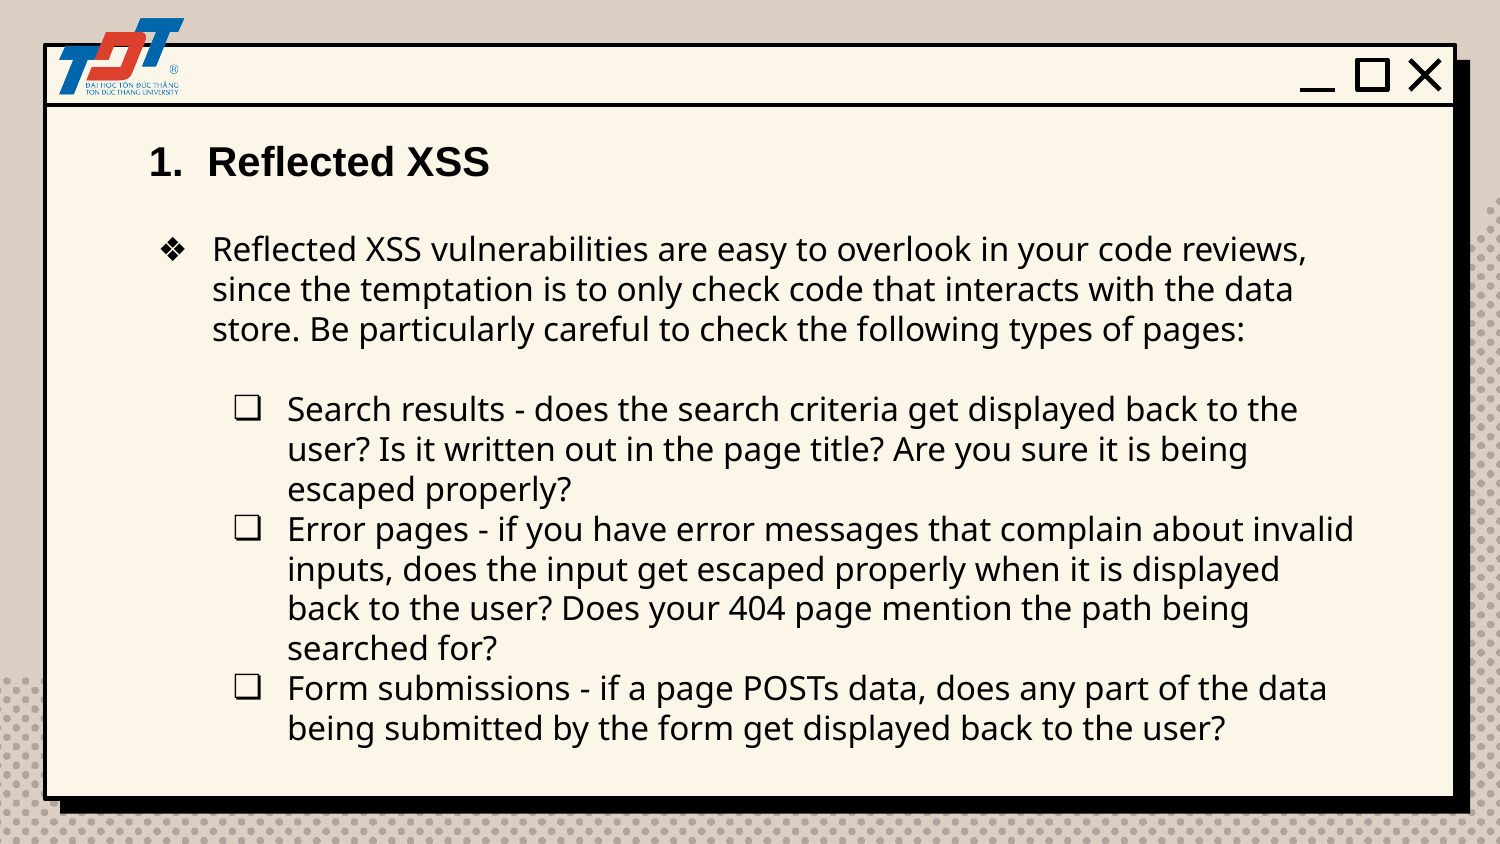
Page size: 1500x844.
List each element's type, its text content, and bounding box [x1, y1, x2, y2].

picture [54, 0, 188, 131]
text_box Reflected XSS vulnerabilities are easy to overlook in your code reviews, since the temptation is to only check code that interacts with the data store. Be particularly careful to check the following types of pages: Search results - does the search criteria get displayed back to the user? Is it written out in the page title? Are you sure it is being escaped properly? Error pages - if you have error messages that complain about invalid inputs, does the input get escaped properly when it is displayed back to the user? Does your 404 page mention the path being searched for? Form submissions - if a page POSTs data, does any part of the data being submitted by the form get displayed back to the user? [122, 213, 1378, 763]
title Reflected XSS [117, 120, 1383, 233]
